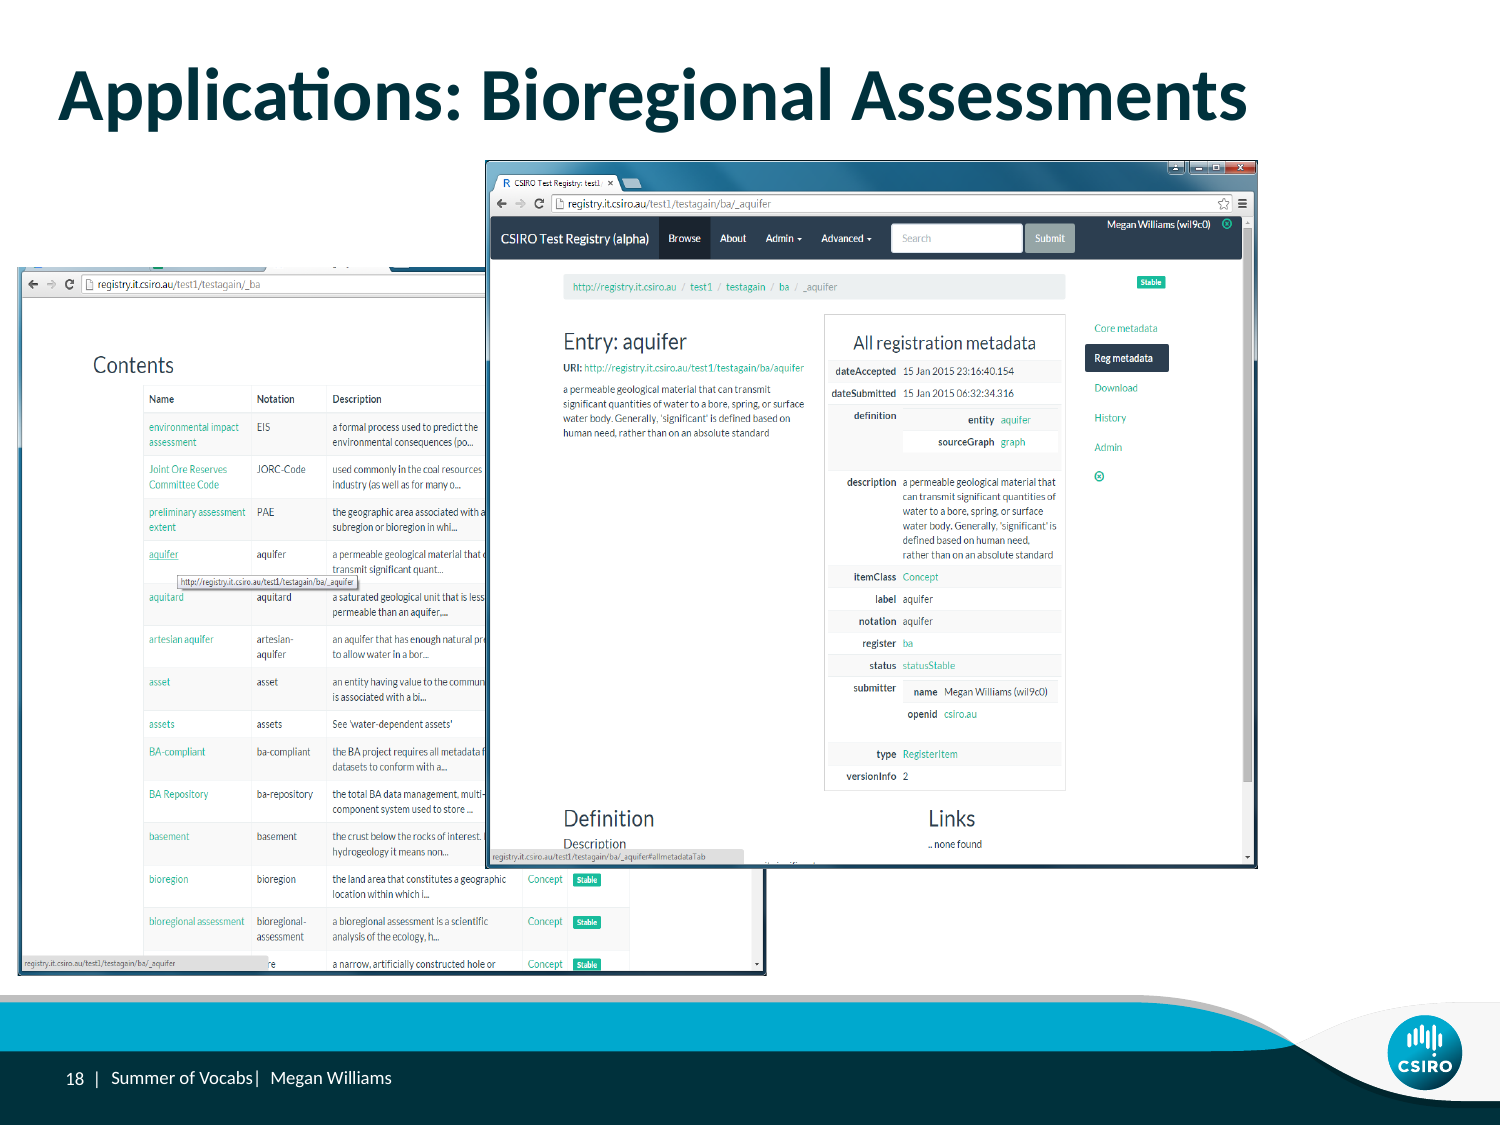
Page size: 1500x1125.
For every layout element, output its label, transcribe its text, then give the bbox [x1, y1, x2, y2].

slide_number 18 | [54, 1066, 102, 1088]
footer Summer of Vocabs| Megan Williams [111, 1066, 1110, 1088]
picture [17, 160, 1259, 976]
title Applications: Bioregional Assessments [58, 45, 1447, 185]
